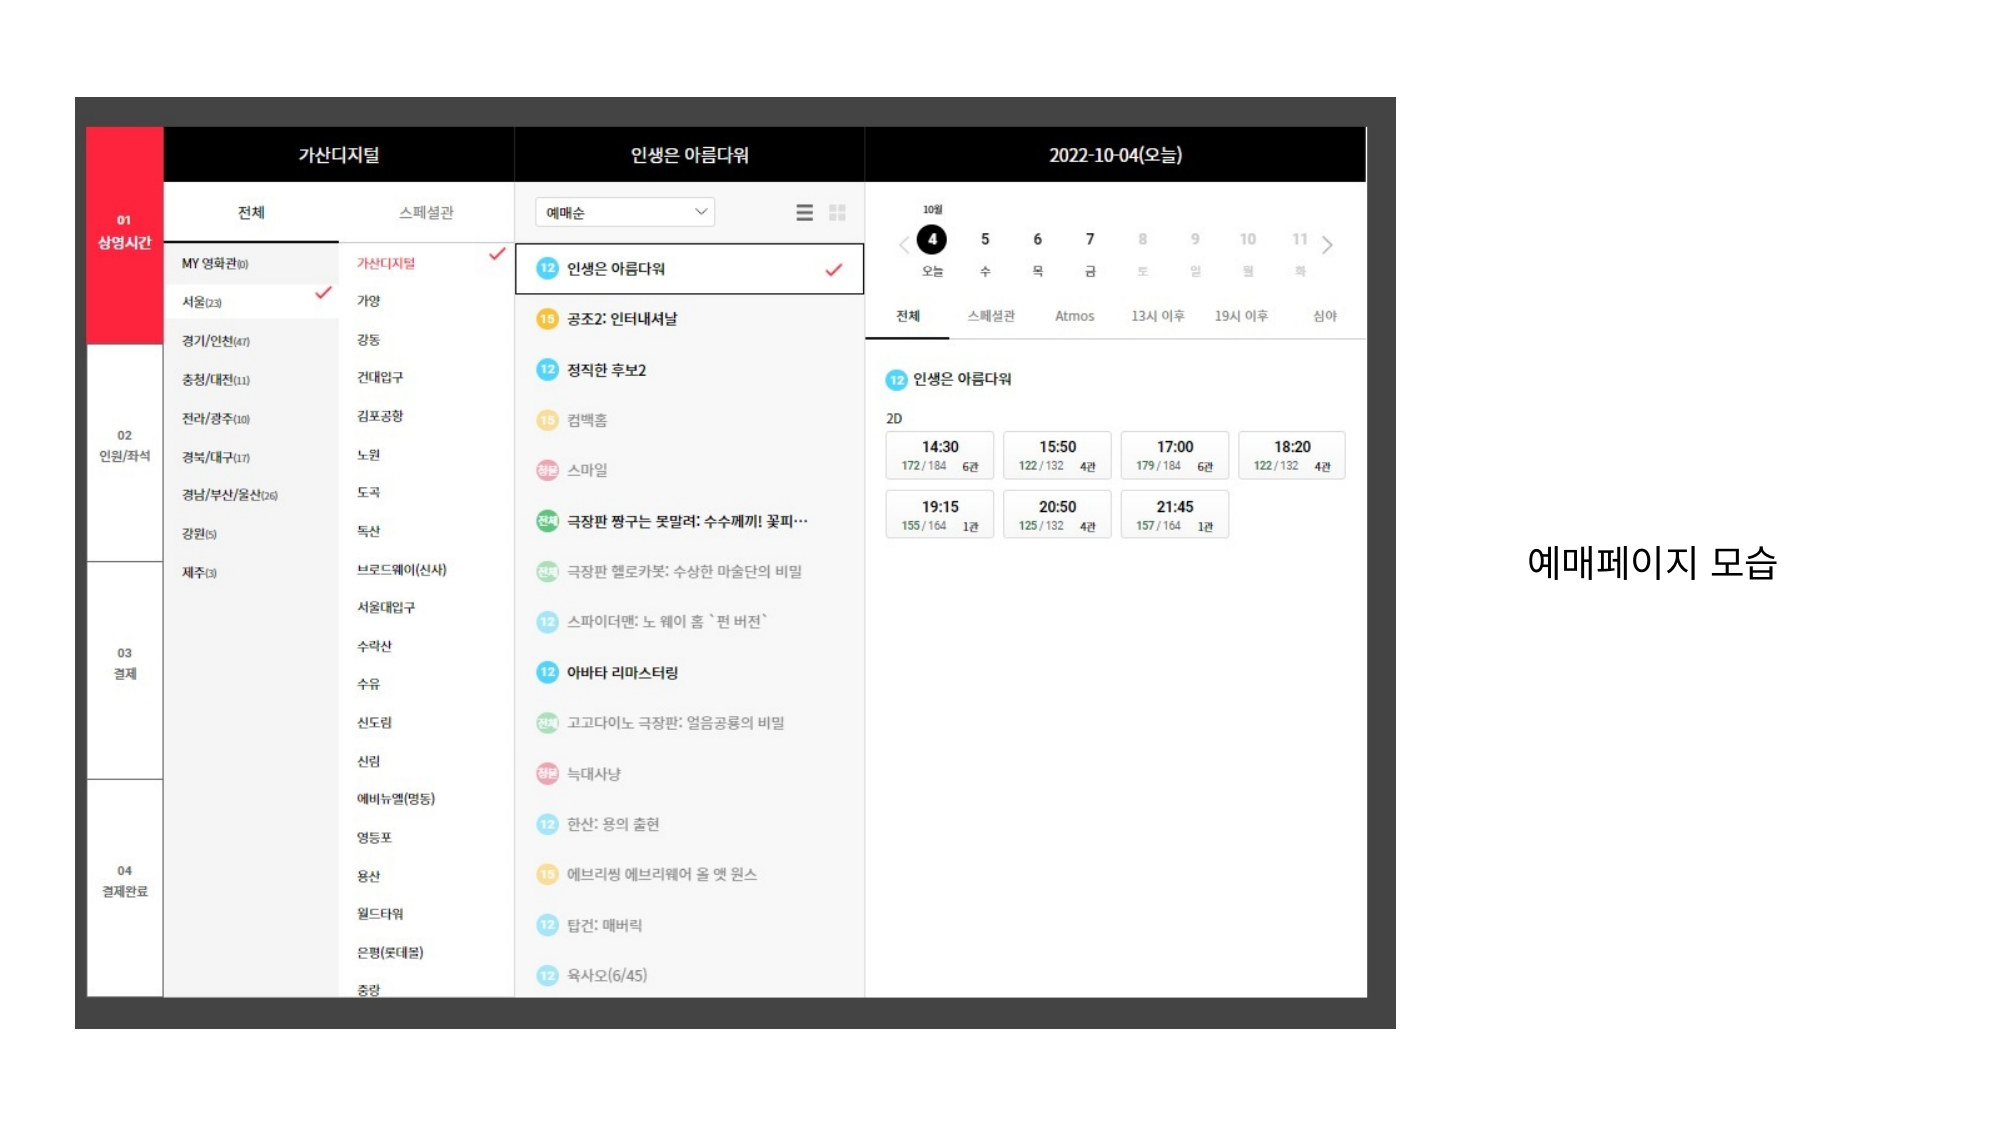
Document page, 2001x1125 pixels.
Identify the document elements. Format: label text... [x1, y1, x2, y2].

text_box 예매페이지 모습 [1512, 533, 2000, 593]
picture [75, 97, 1396, 1030]
